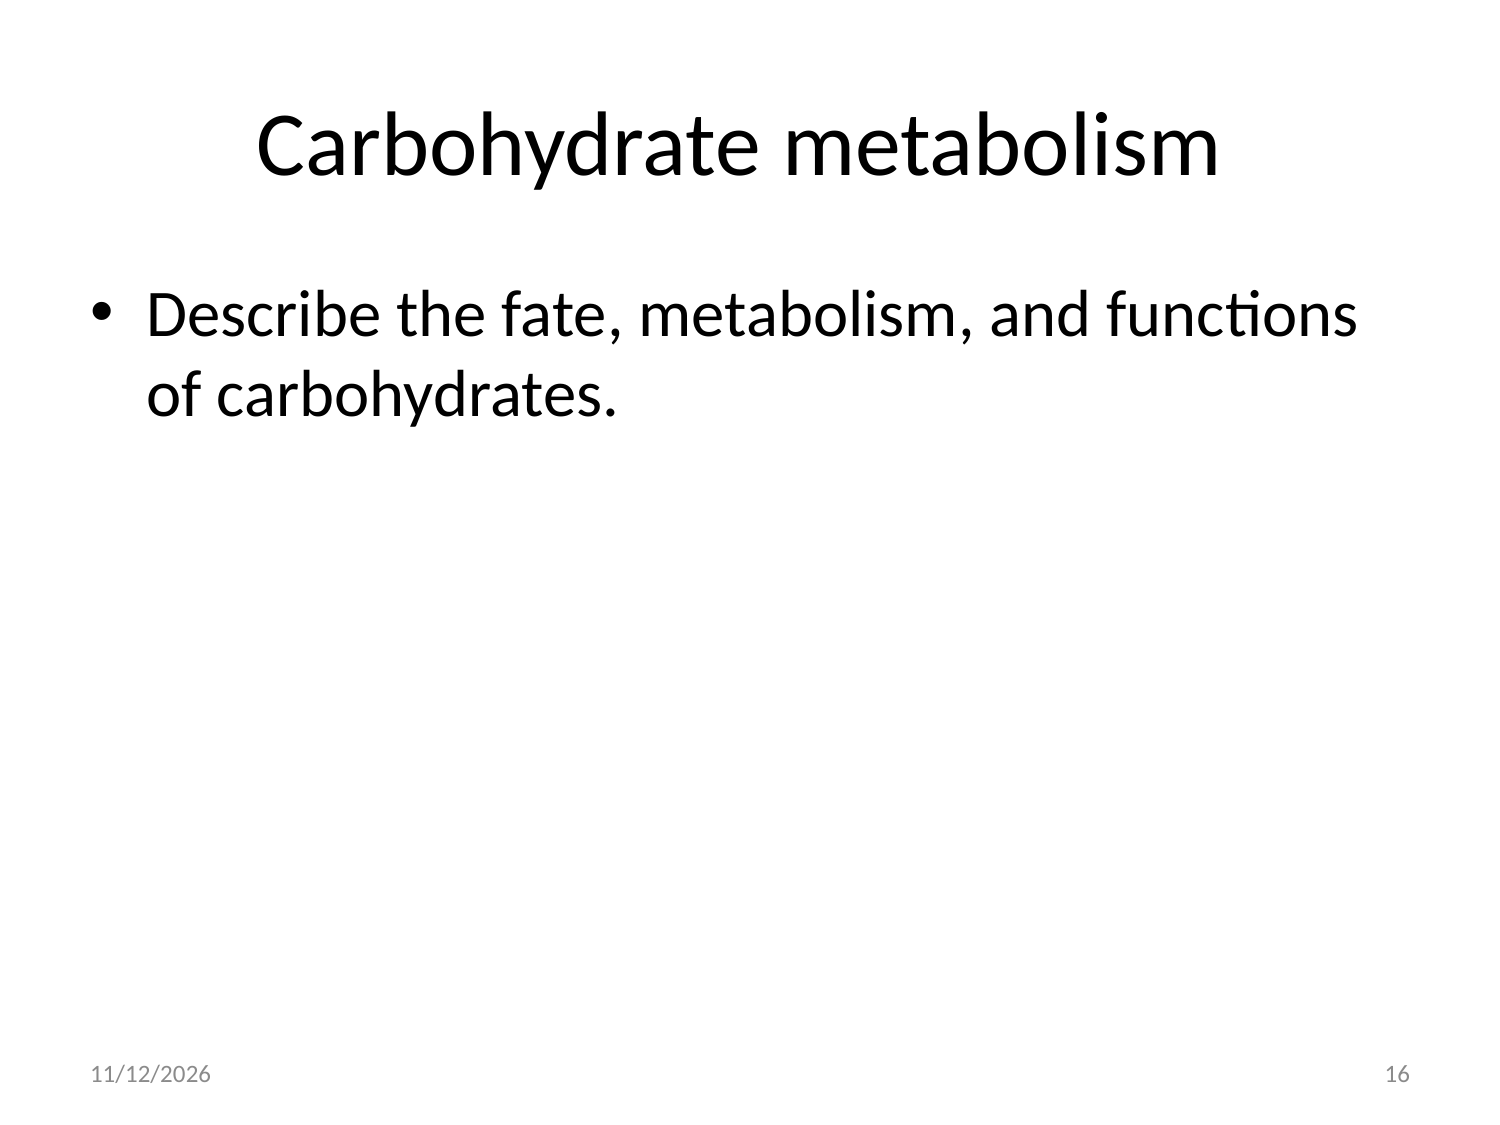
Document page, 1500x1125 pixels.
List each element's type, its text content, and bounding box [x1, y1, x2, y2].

title Carbohydrate metabolism [75, 45, 1425, 233]
list Describe the fate, metabolism, and functions of carbohydrates. [75, 262, 1425, 1005]
slide_number 16 [1074, 1042, 1425, 1103]
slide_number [75, 1042, 425, 1103]
